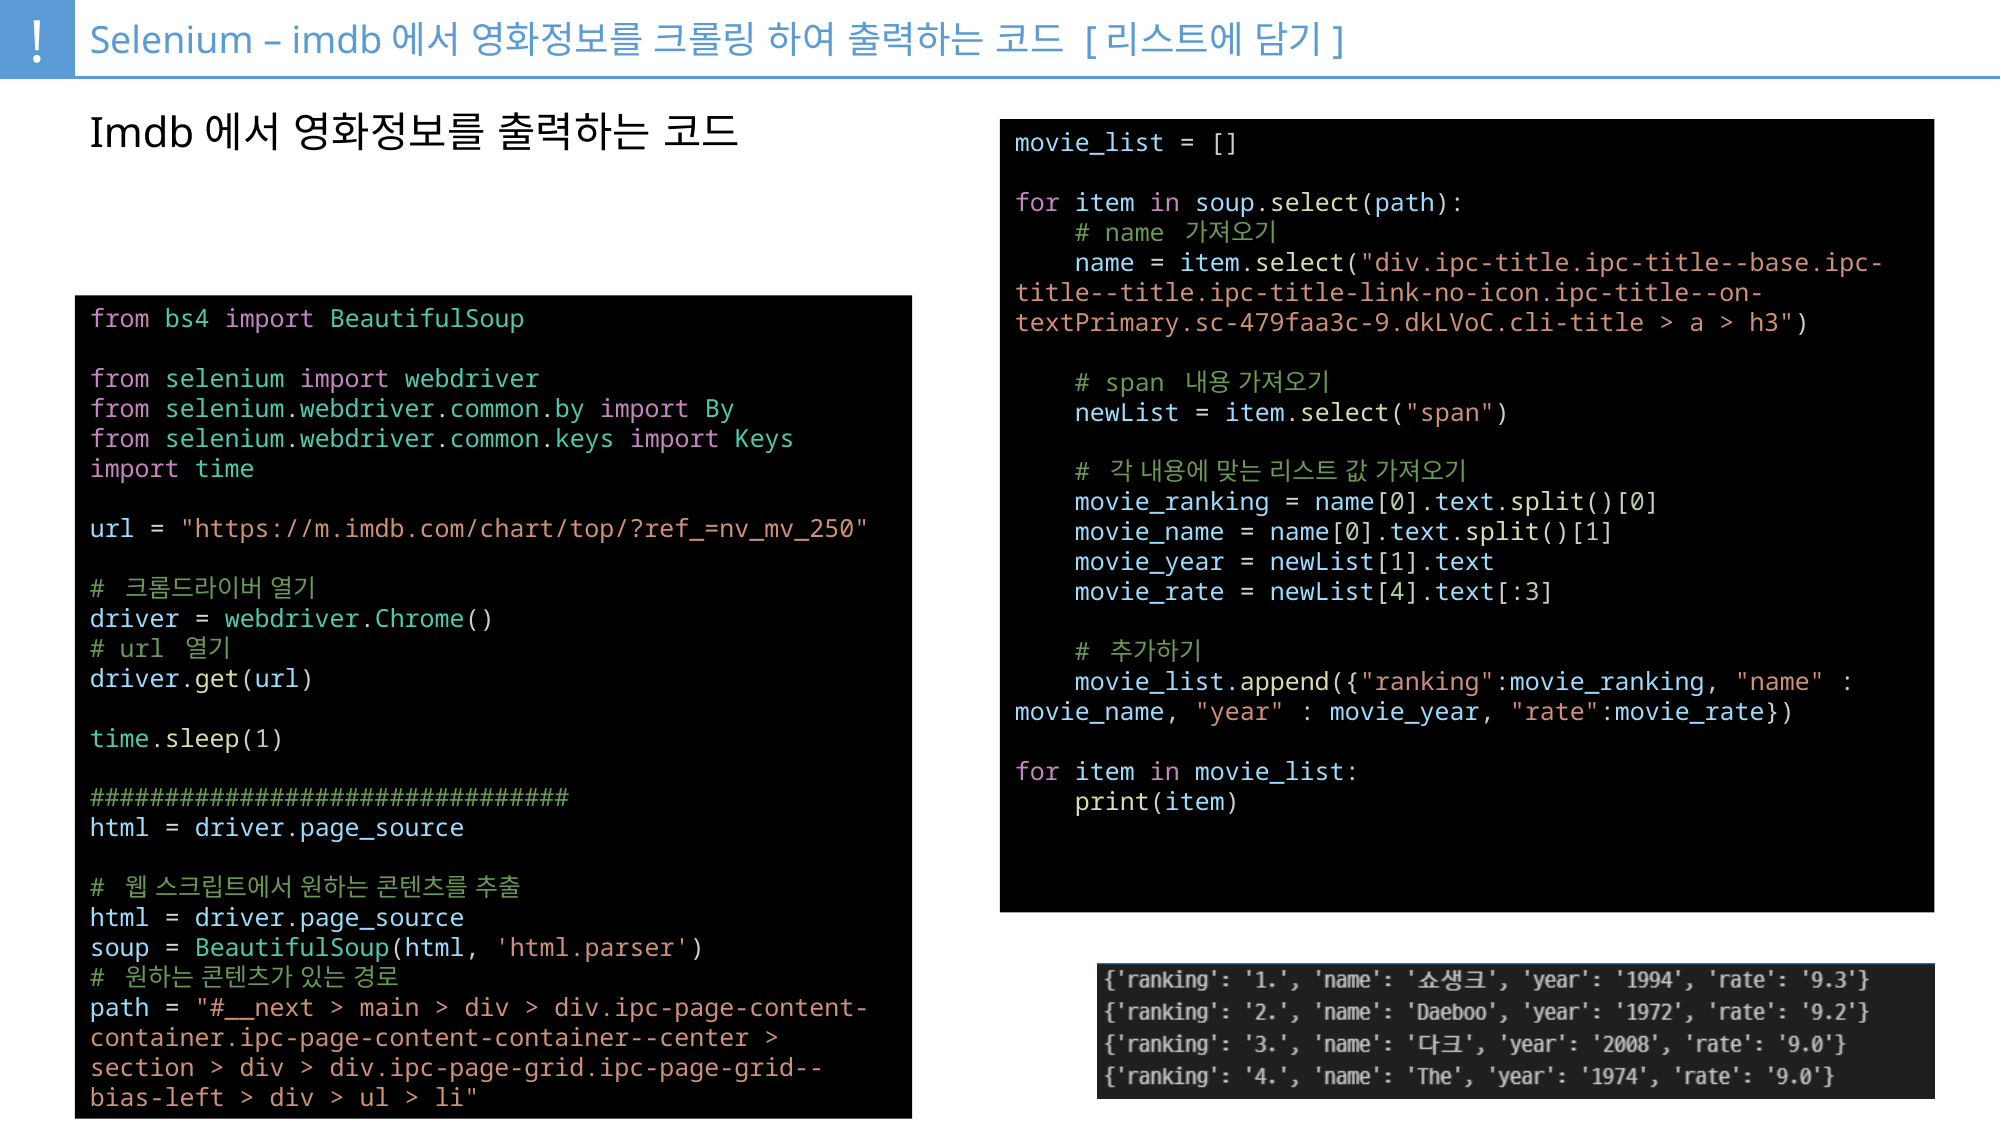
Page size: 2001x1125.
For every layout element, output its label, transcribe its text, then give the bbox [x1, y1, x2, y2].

picture [1097, 963, 1935, 1099]
text_box Imdb에서 영화정보를 출력하는 코드 [75, 105, 1942, 156]
text_box Selenium – imdb에서 영화정보를 크롤링 하여 출력하는 코드 [리스트에 담기] [75, 0, 2000, 76]
text_box ! [0, 0, 75, 76]
text_box from bs4 import BeautifulSoup from selenium import webdriver from selenium.webdriver.common.by import By from selenium.webdriver.common.keys import Keys import time url = "https://m.imdb.com/chart/top/?ref_=nv_mv_250" # 크롬드라이버 열기 driver = webdriver.Chrome() # url 열기 driver.get(url) time.sleep(1) ################################ html = driver.page_source # 웹 스크립트에서 원하는 콘텐츠를 추출 html = driver.page_source soup = BeautifulSoup(html, 'html.parser') # 원하는 콘텐츠가 있는 경로 path = "#__next > main > div > div.ipc-page-content-container.ipc-page-content-container--center > section > div > div.ipc-page-grid.ipc-page-grid--bias-left > div > ul > li" [74, 295, 913, 1119]
text_box movie_list = [] for item in soup.select(path): # name 가져오기 name = item.select("div.ipc-title.ipc-title--base.ipc-title--title.ipc-title-link-no-icon.ipc-title--on-textPrimary.sc-479faa3c-9.dkLVoC.cli-title > a > h3") # span 내용 가져오기 newList = item.select("span") # 각 내용에 맞는 리스트 값 가져오기 movie_ranking = name[0].text.split()[0] movie_name = name[0].text.split()[1] movie_year = newList[1].text movie_rate = newList[4].text[:3] # 추가하기 movie_list.append({"ranking":movie_ranking, "name" : movie_name, "year" : movie_year, "rate":movie_rate}) for item in movie_list: print(item) [999, 156, 1935, 913]
